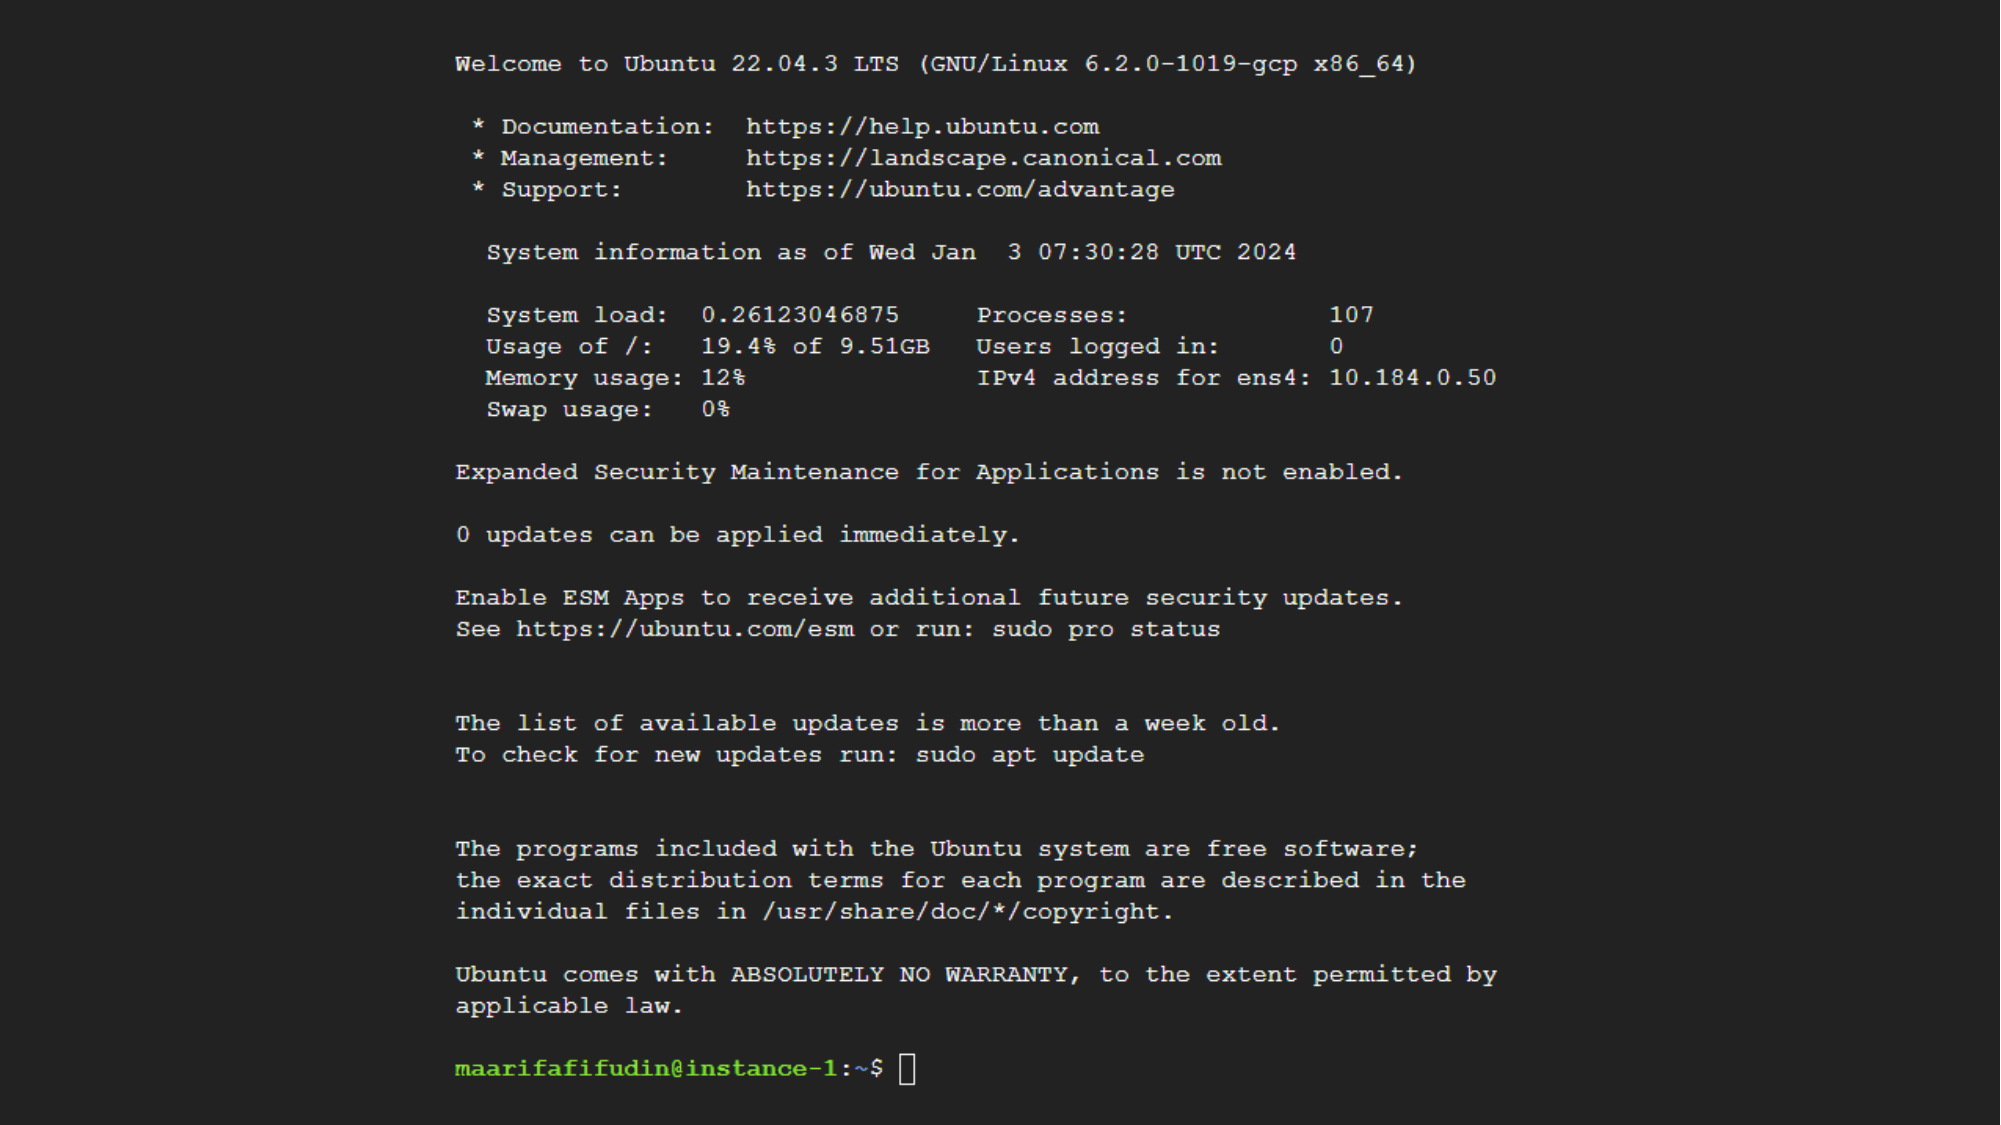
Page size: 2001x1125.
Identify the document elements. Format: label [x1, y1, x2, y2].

picture [440, 35, 1560, 1090]
